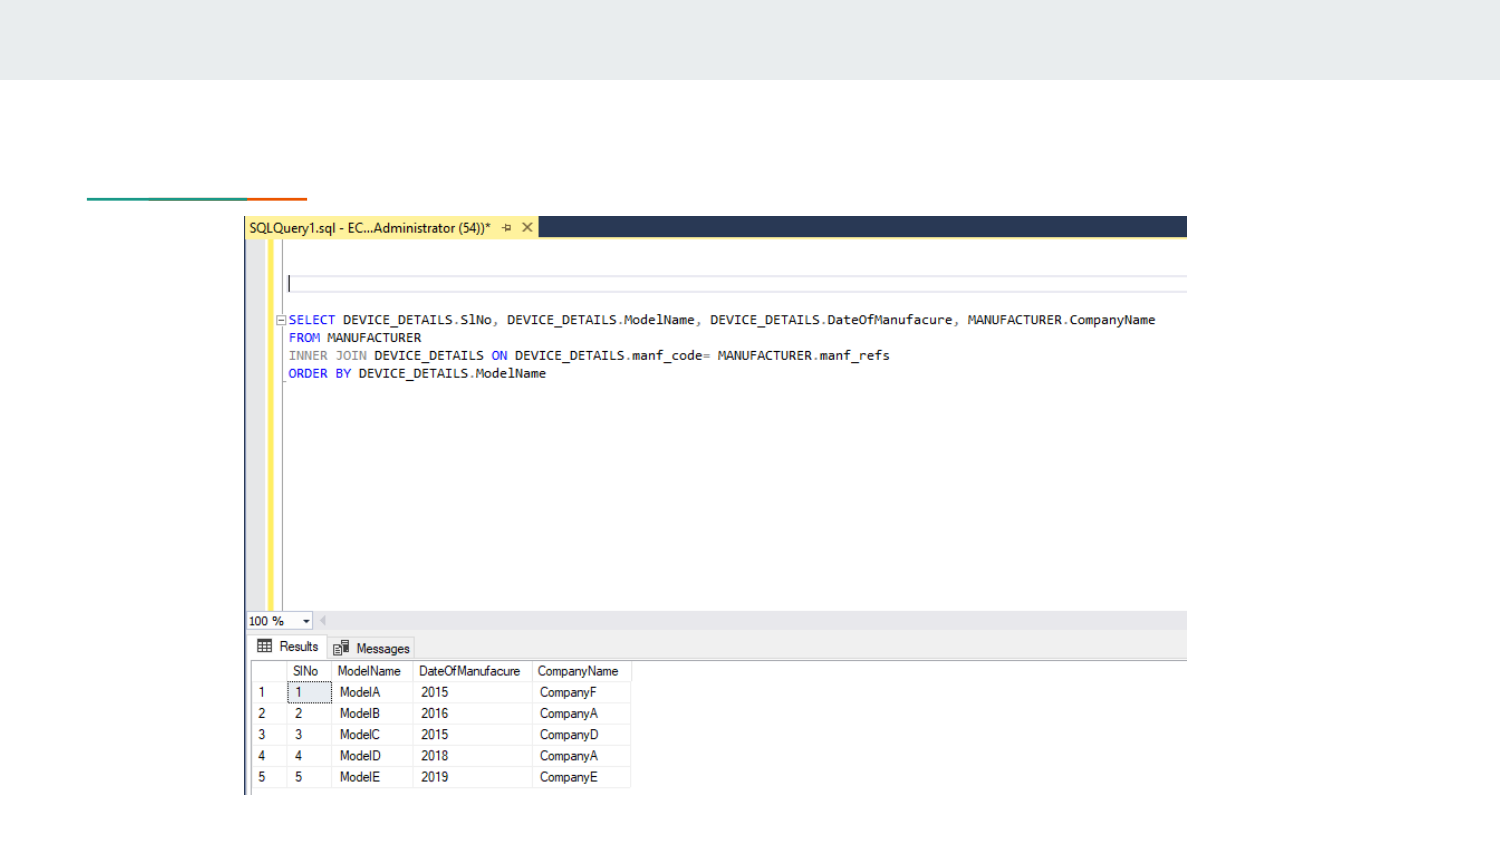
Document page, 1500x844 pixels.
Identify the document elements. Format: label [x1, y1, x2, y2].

picture [243, 215, 1187, 796]
